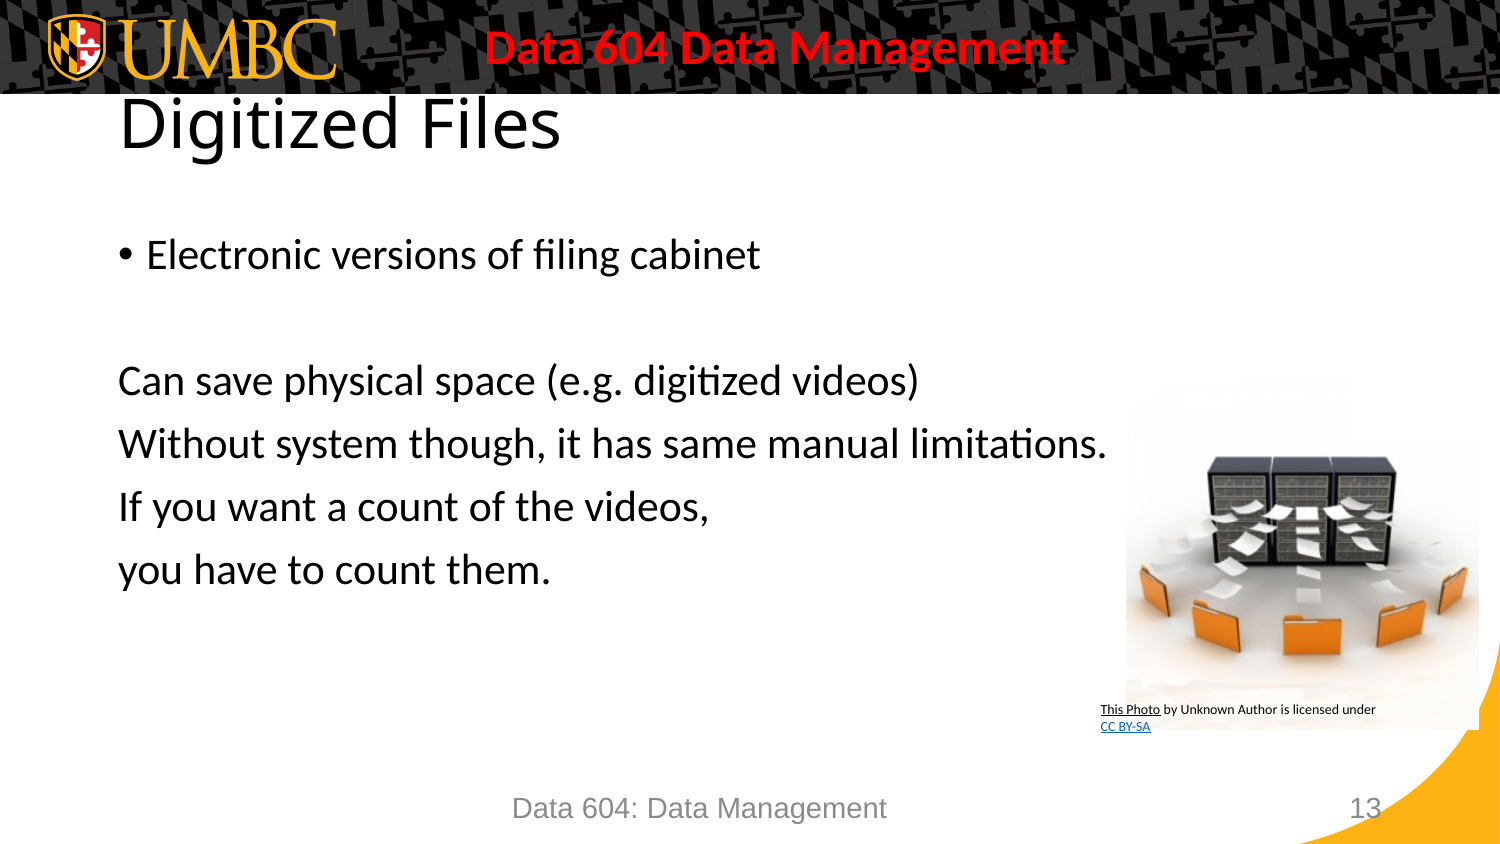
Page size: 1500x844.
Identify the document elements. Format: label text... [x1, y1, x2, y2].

title Digitized Files [103, 44, 1397, 208]
picture [1126, 381, 1500, 844]
list Electronic versions of filing cabinet Can save physical space (e.g. digitized videos) Without system though, it has same manual limitations. If you want a count of the videos, you have to count them. [103, 224, 1397, 760]
picture [625, 36, 636, 44]
picture [493, 37, 507, 44]
footer Data 604: Data Management [496, 782, 1004, 827]
picture [688, 37, 702, 44]
text_box This Photo by Unknown Author is licensed under CC BY-SA [1085, 692, 1438, 742]
picture [0, 0, 1500, 94]
slide_number 13 [1059, 782, 1397, 827]
